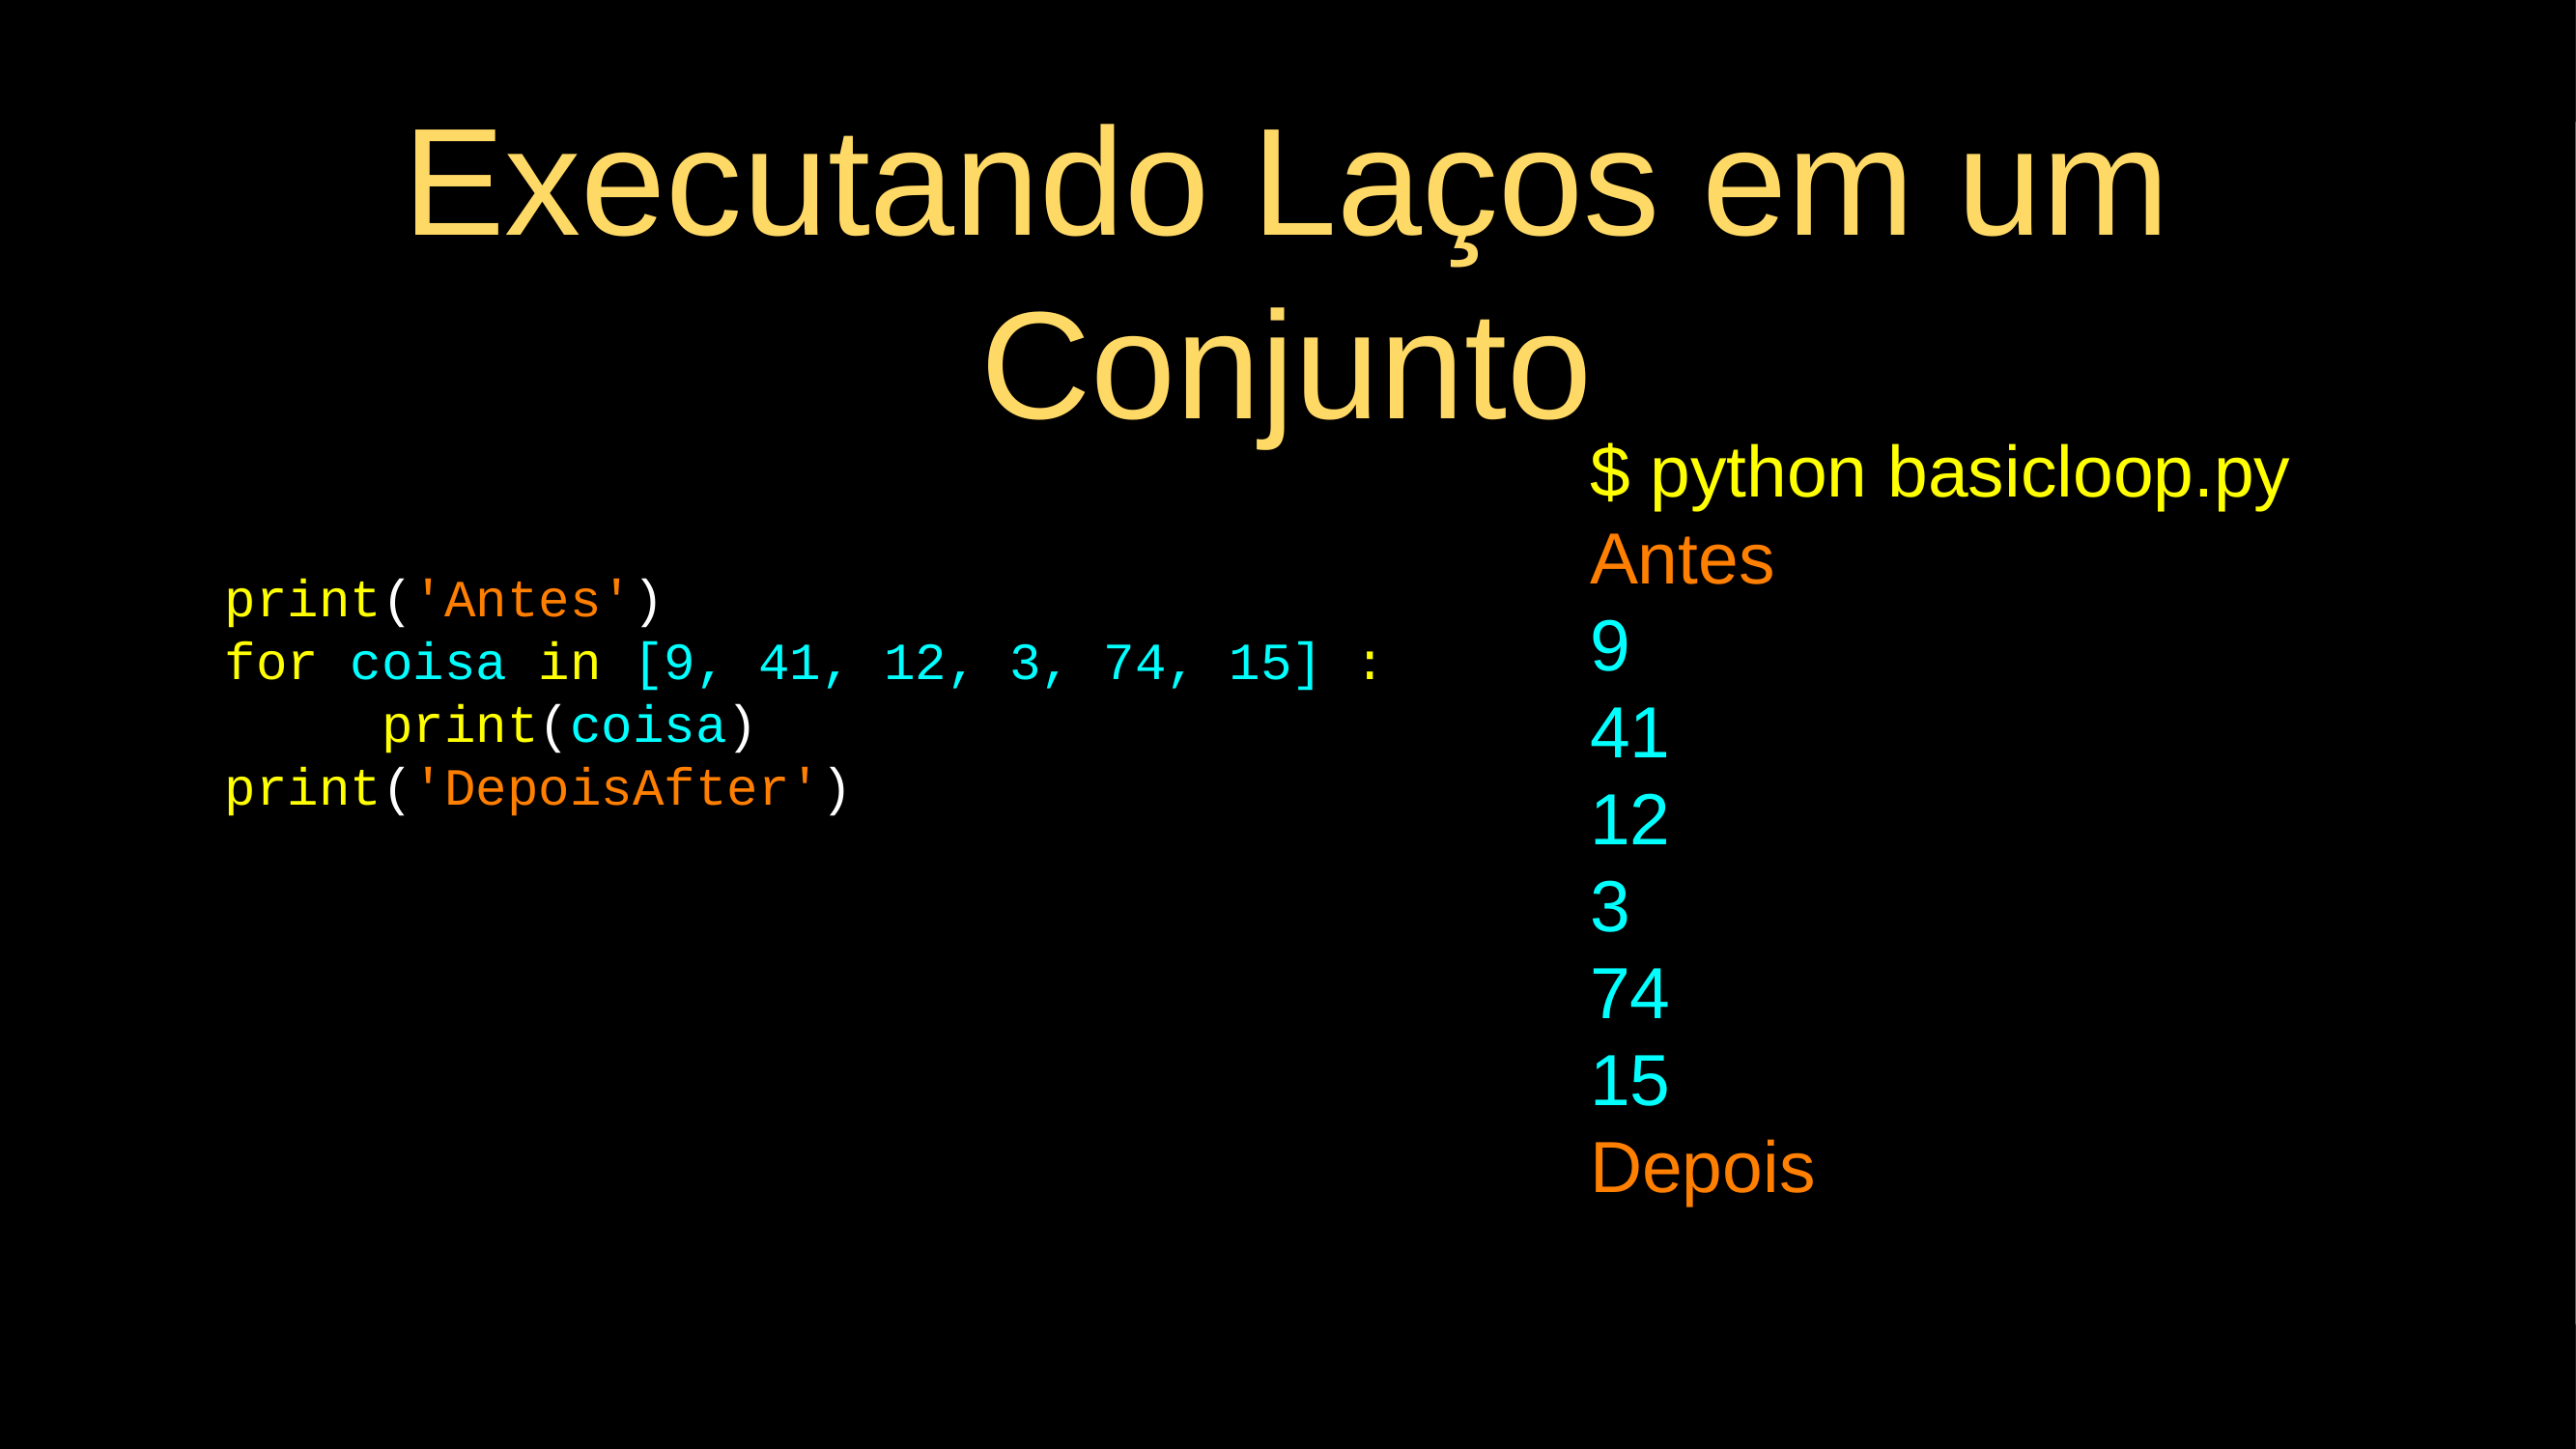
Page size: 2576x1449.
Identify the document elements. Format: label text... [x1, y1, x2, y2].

text_box print('Antes') for coisa in [9, 41, 12, 3, 74, 15] : print(coisa) print('DepoisAfter') [224, 514, 1458, 866]
text_box $ python basicloop.py Antes 9 41 12 3 74 15 Depois [1590, 420, 2345, 1211]
title Executando Laços em um Conjunto [183, 129, 2391, 403]
